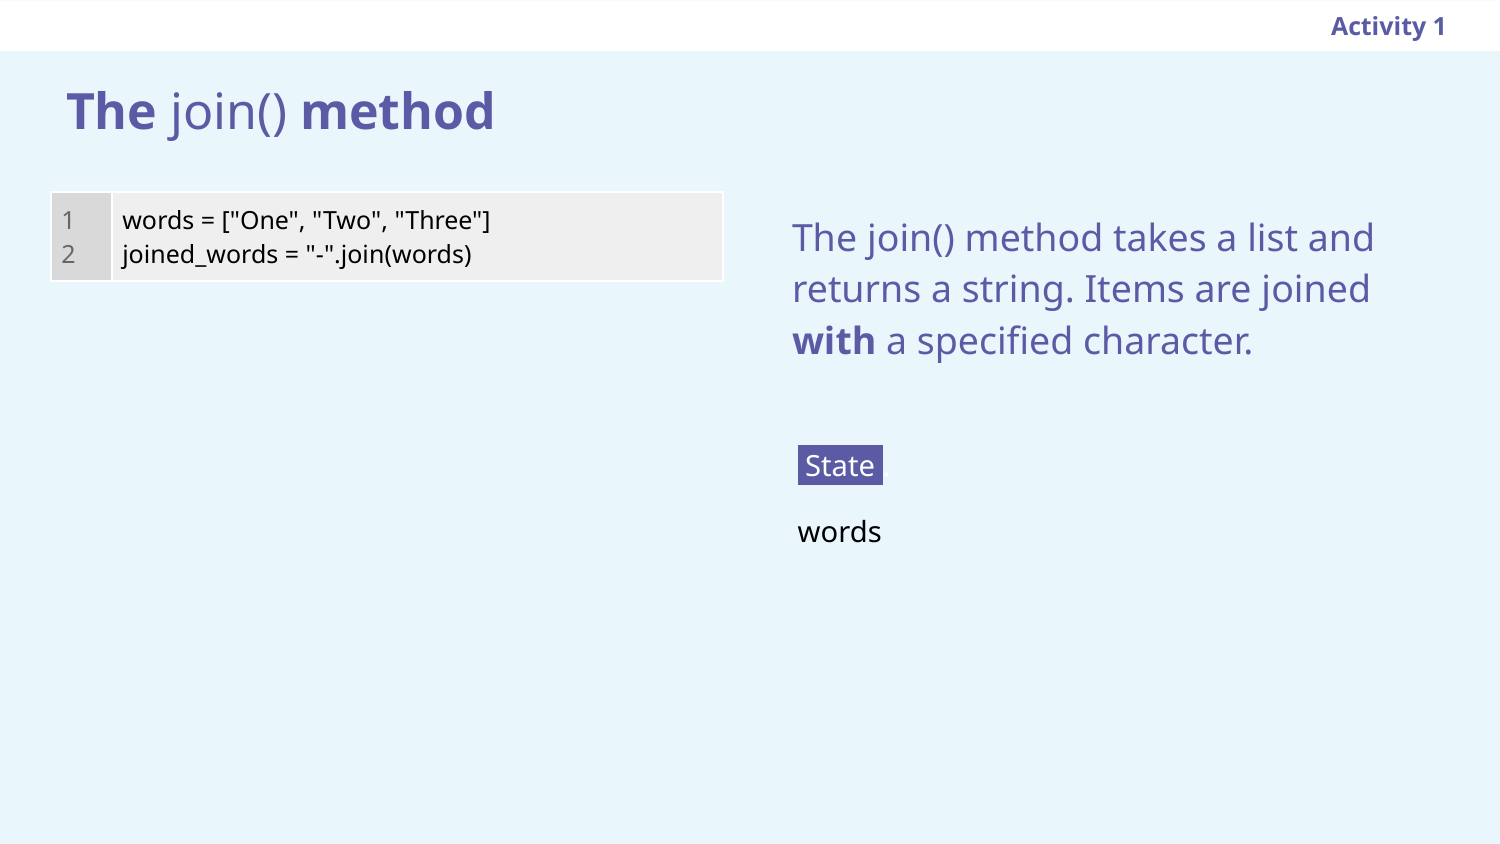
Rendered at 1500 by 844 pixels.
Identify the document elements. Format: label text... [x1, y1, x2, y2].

text_box words [782, 492, 984, 553]
text_box State . [782, 427, 1132, 487]
subtitle Activity 1 [862, 0, 1448, 52]
table_header 1 2 [52, 193, 111, 280]
title The join() method [51, 52, 1449, 167]
list The join() method takes a list and returns a string. Items are joined with a specified character. [776, 191, 1449, 793]
table_header words = ["One", "Two", "Three"] joined_words = "-".join(words) [113, 193, 722, 280]
